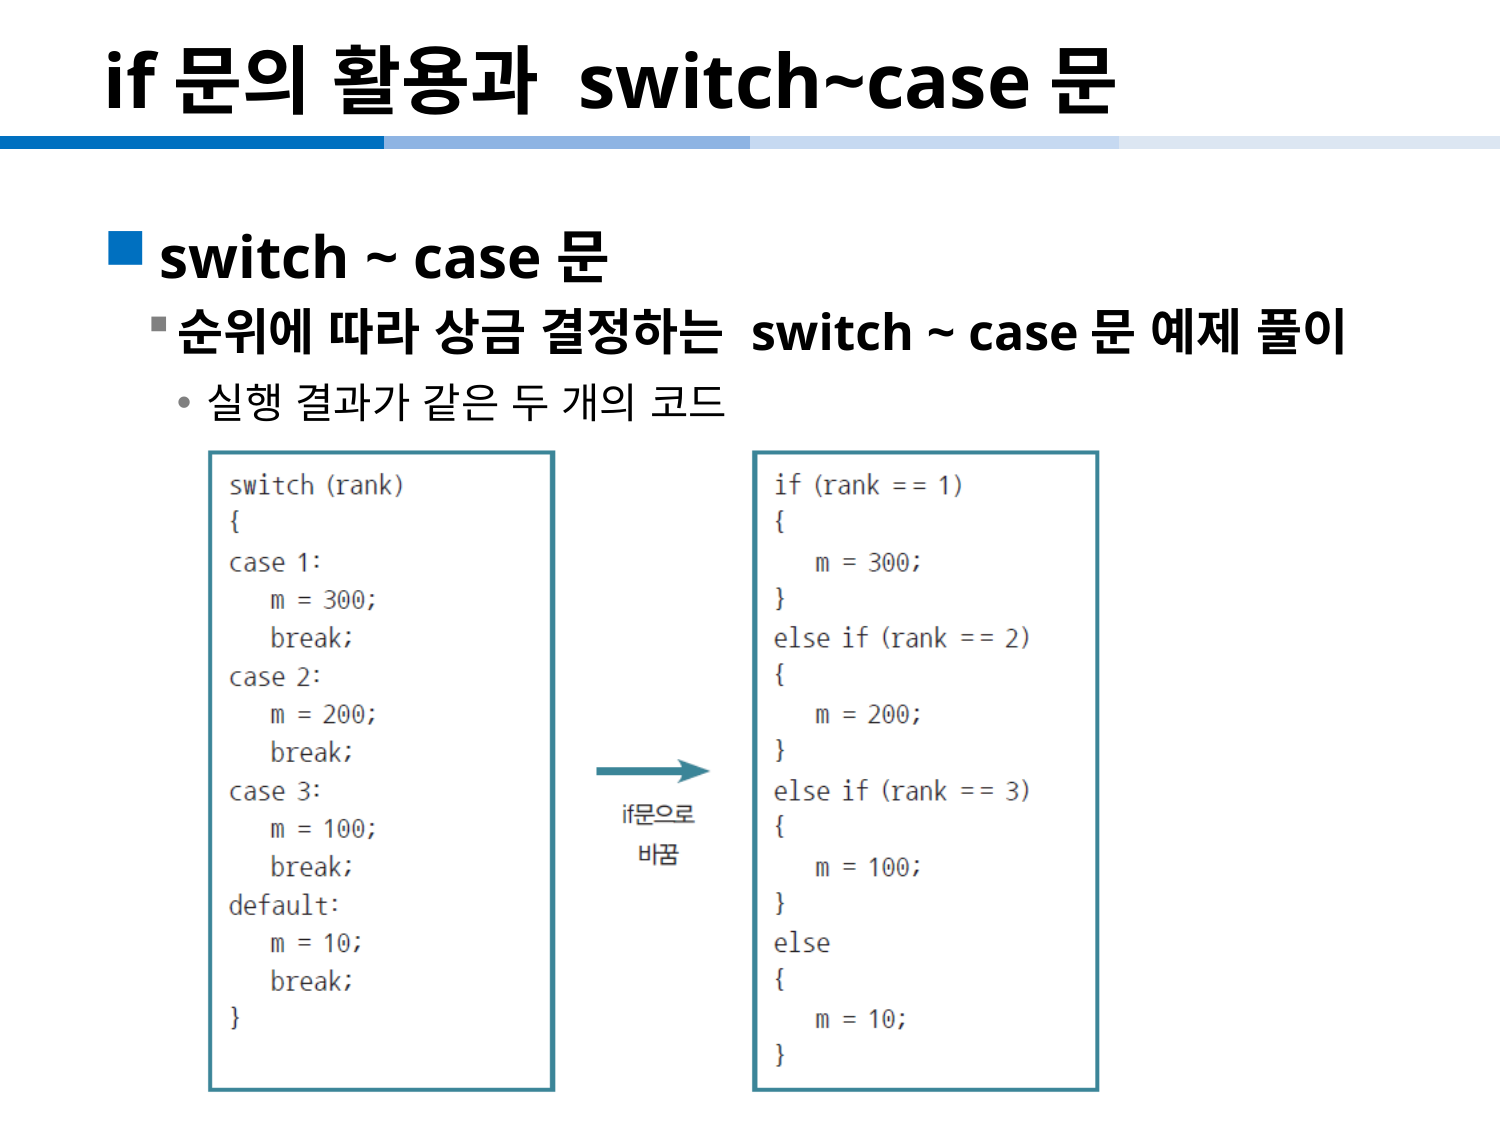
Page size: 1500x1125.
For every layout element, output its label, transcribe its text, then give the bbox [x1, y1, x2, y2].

picture [182, 432, 1138, 1104]
list switch ~ case문 순위에 따라 상금 결정하는 switch ~ case문 예제 풀이 실행 결과가 같은 두 개의 코드 [88, 177, 1459, 1077]
title if문의 활용과 switch~case문 [88, 32, 1330, 124]
